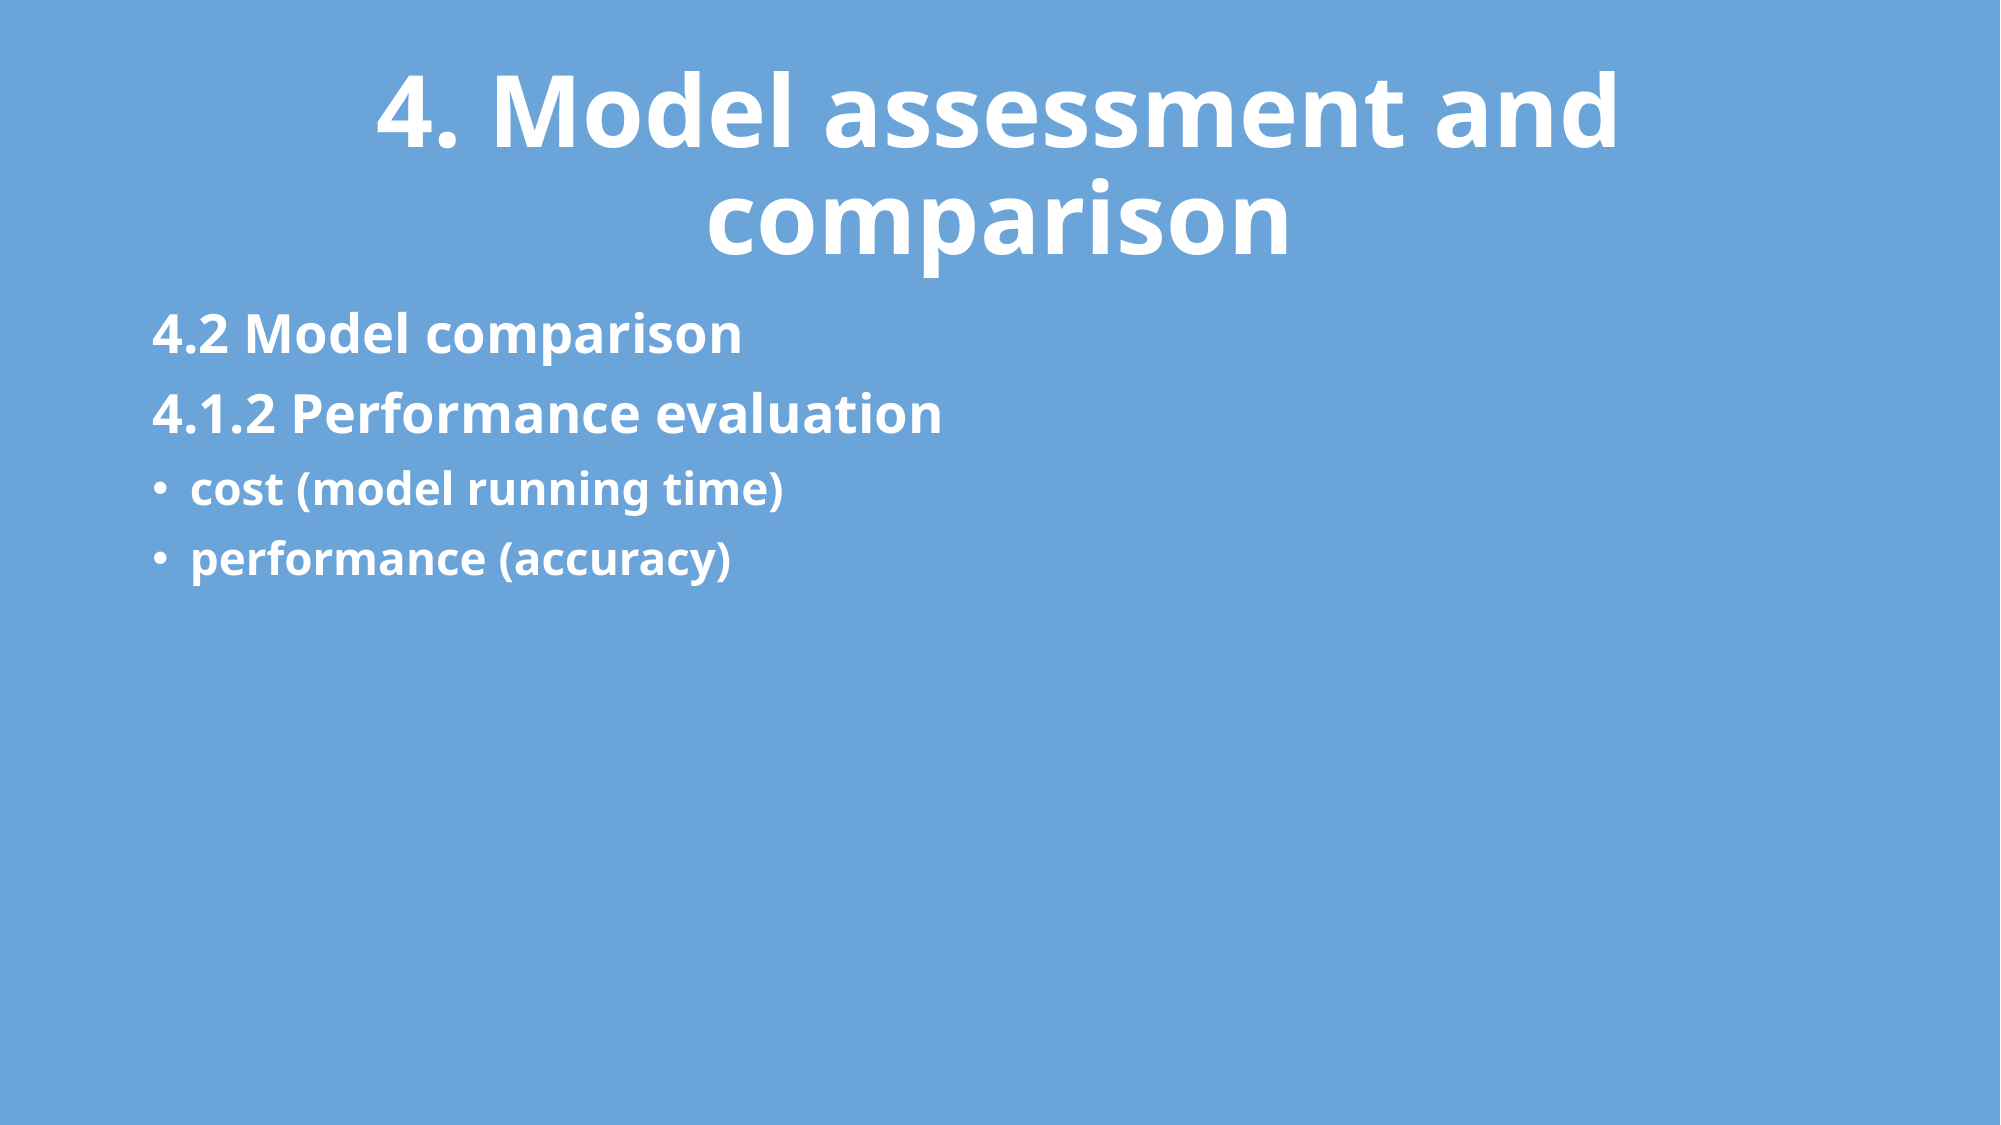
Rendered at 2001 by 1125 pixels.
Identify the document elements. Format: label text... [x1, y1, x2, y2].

list 4.2 Model comparison 4.1.2 Performance evaluation cost (model running time) performance (accuracy) [137, 299, 1863, 1014]
title 4. Model assessment and comparison [137, 59, 1863, 278]
